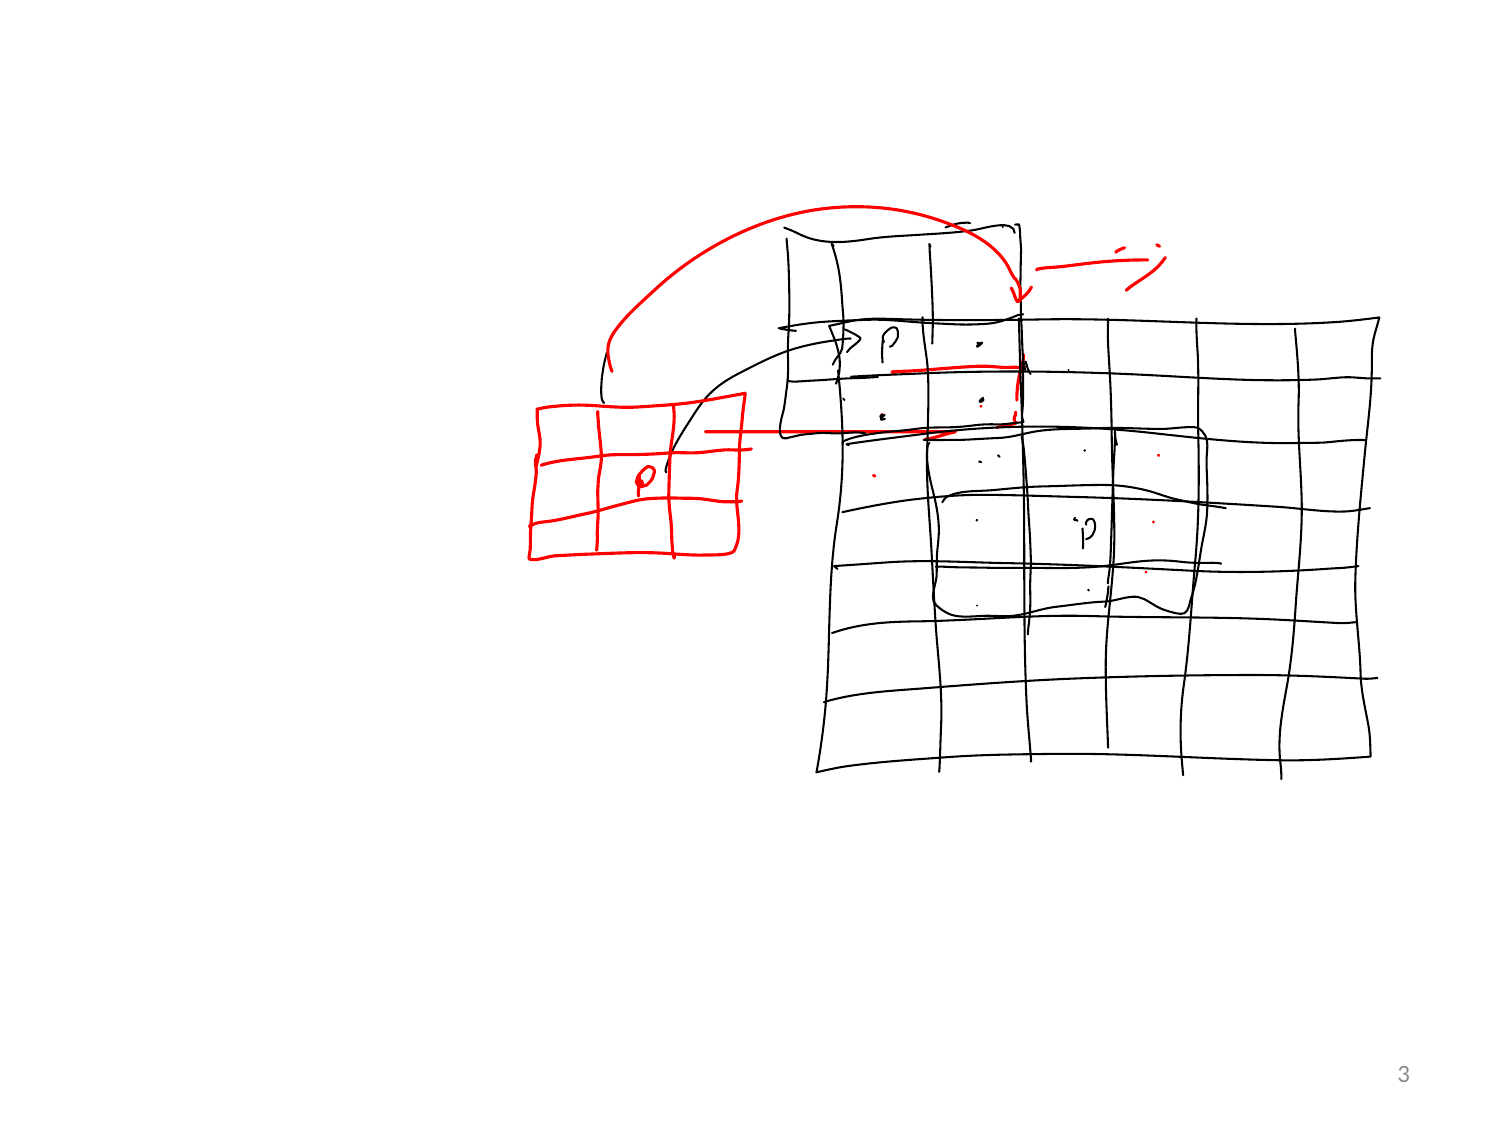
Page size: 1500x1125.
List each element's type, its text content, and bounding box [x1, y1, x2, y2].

slide_number 3 [1074, 1042, 1425, 1103]
